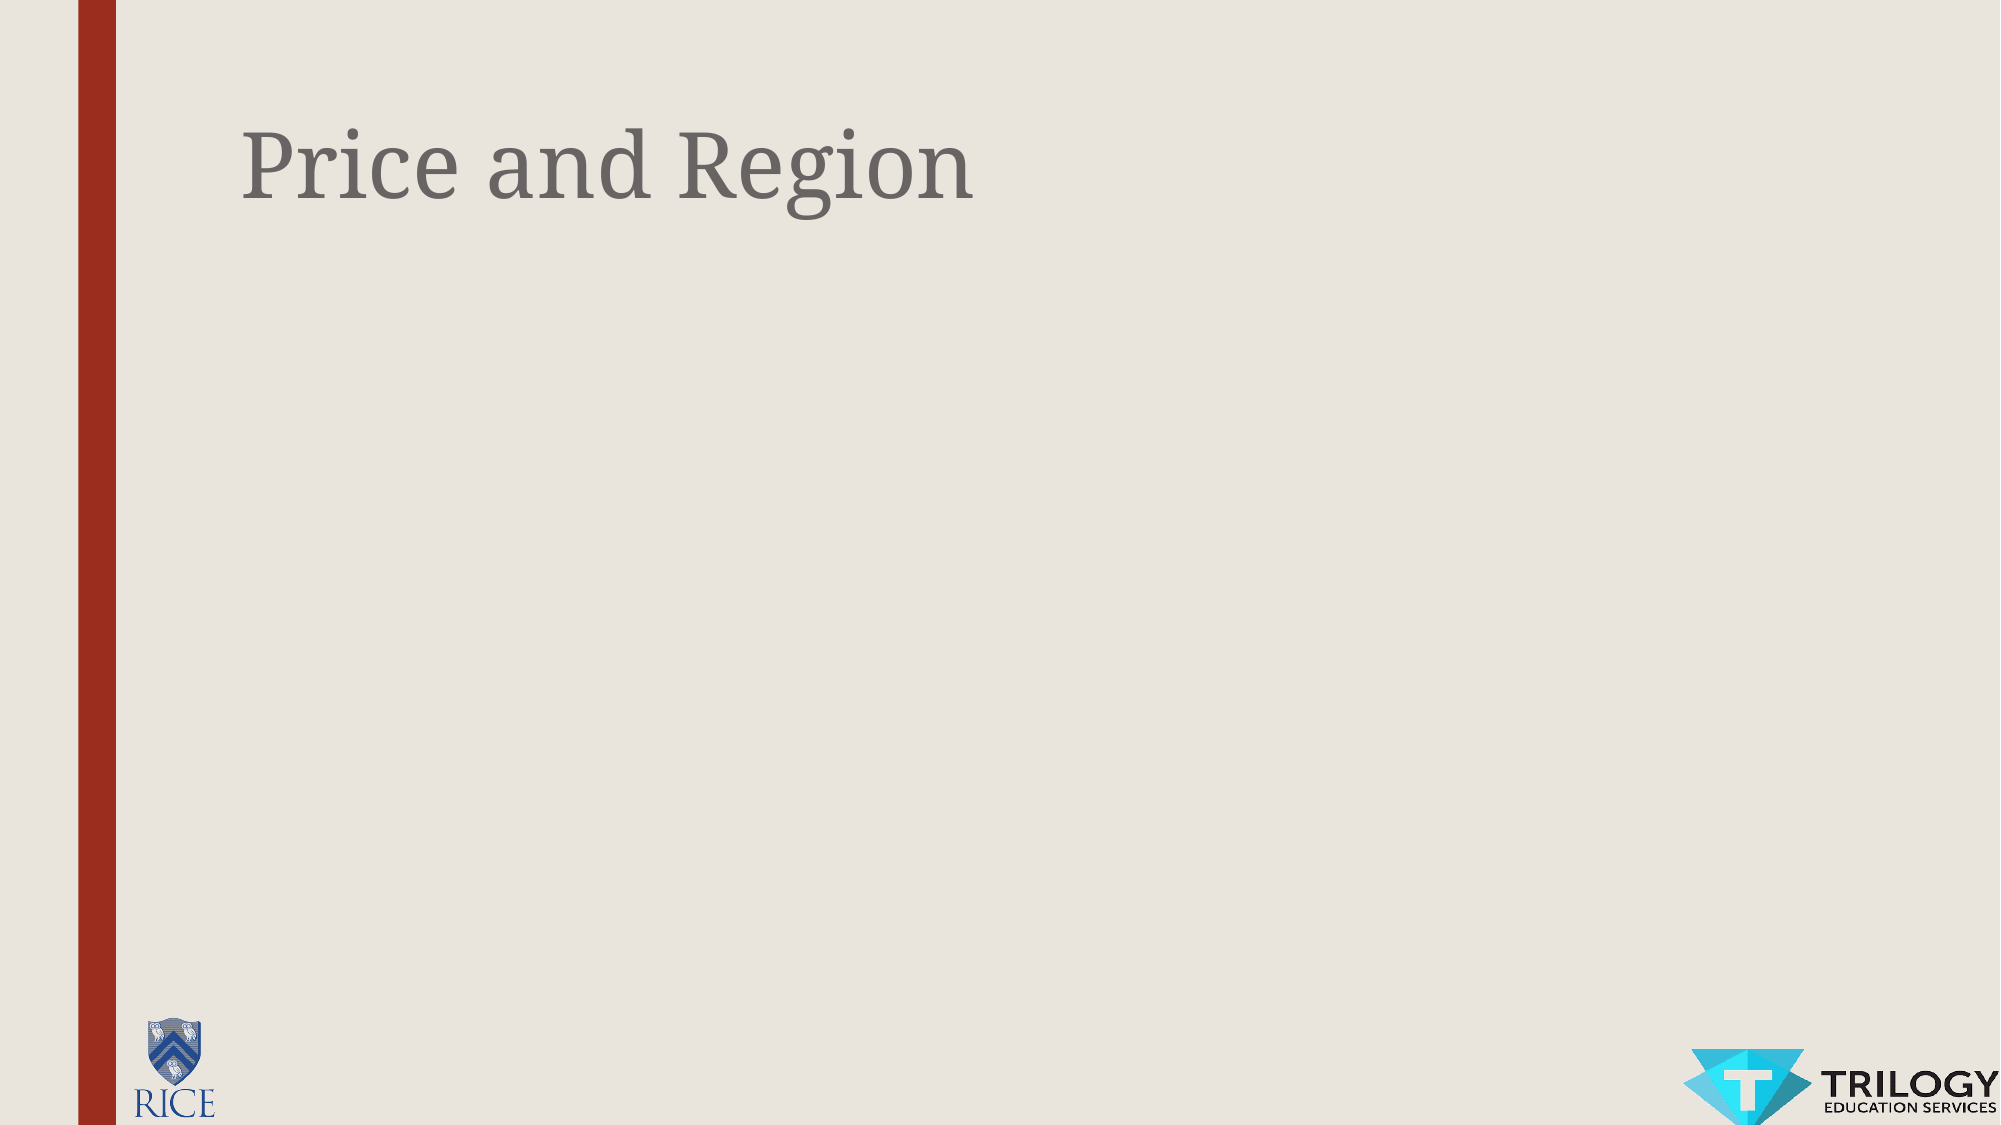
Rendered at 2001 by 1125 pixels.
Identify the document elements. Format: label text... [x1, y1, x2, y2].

picture [1682, 1049, 1999, 1125]
picture [119, 1013, 229, 1122]
title Price and Region [225, 112, 1800, 229]
